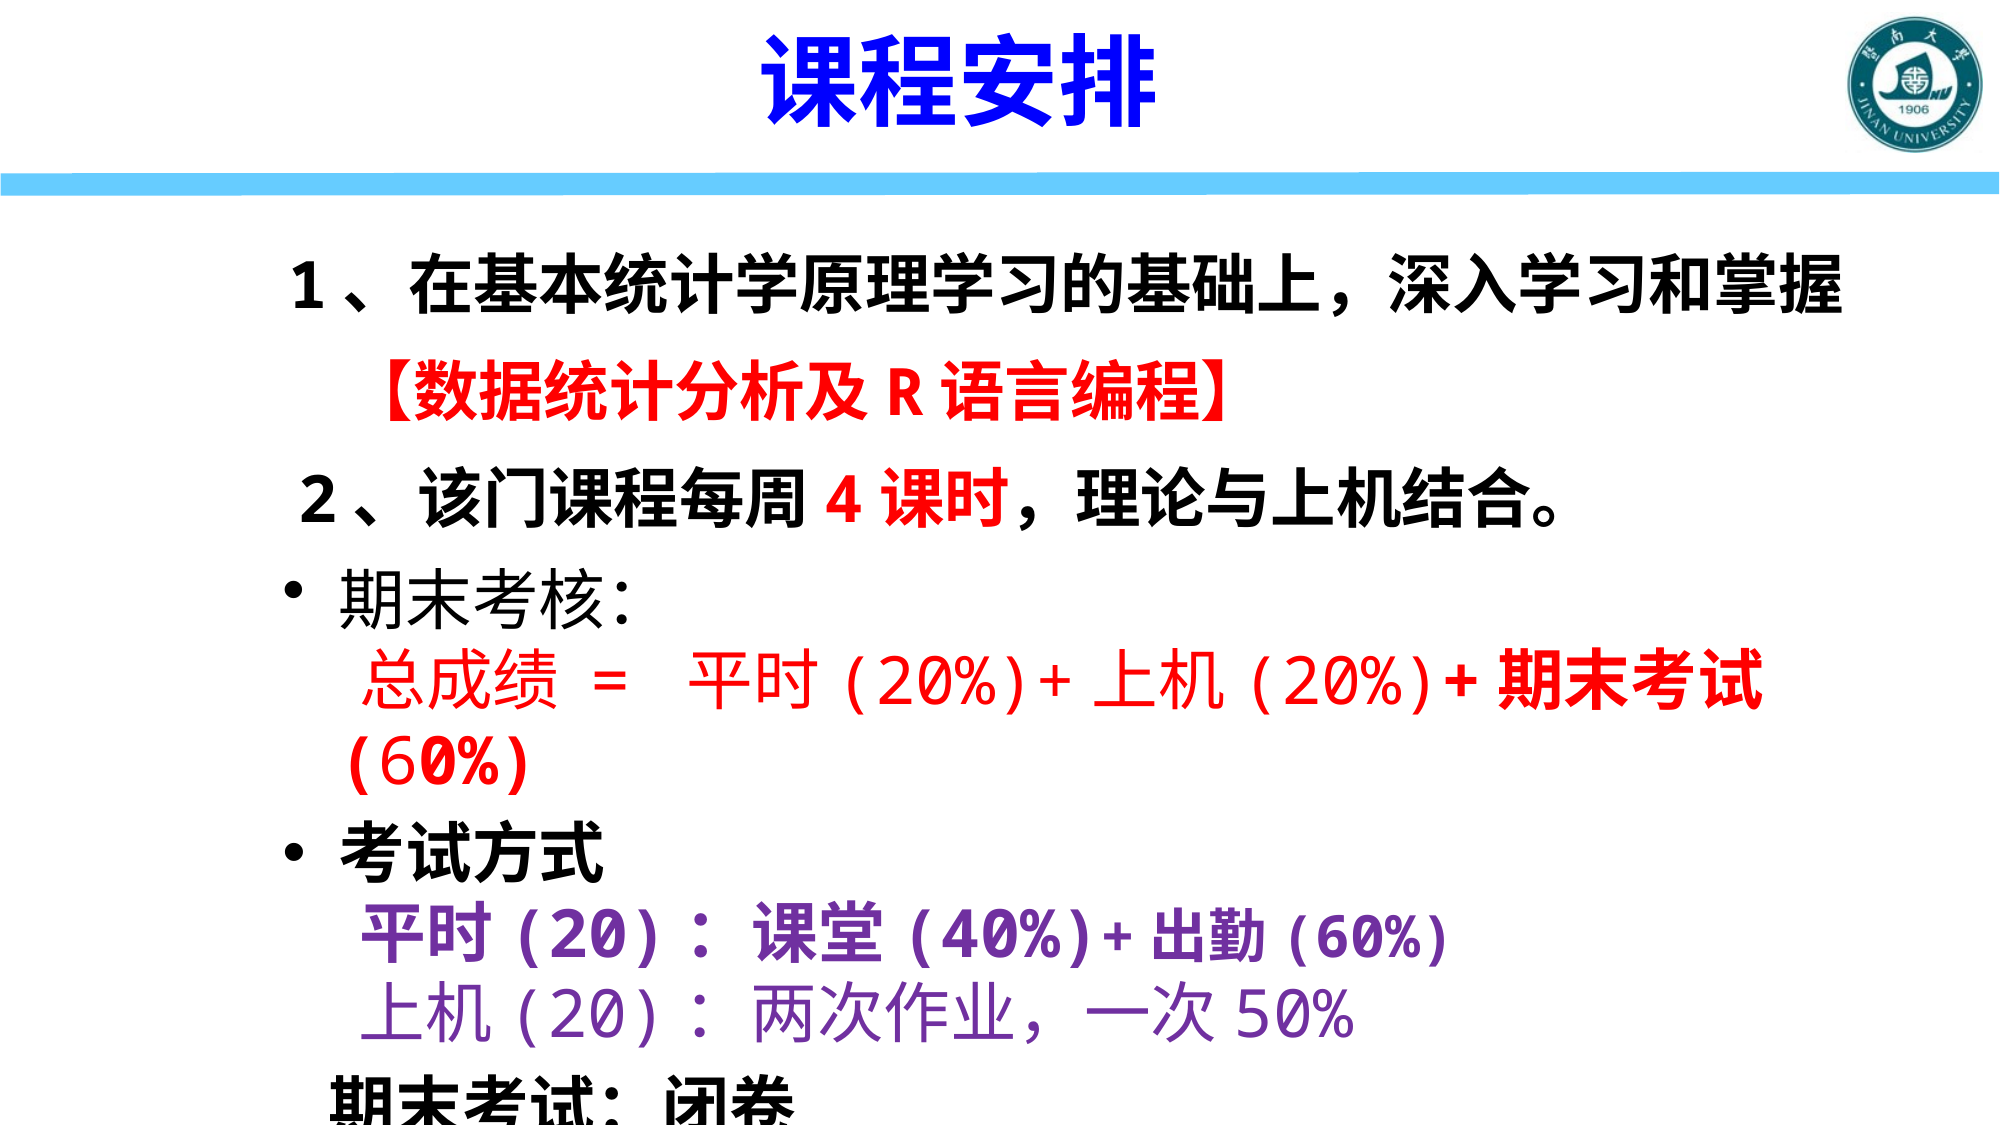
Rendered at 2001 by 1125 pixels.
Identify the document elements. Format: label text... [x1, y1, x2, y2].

text_box 期末考核： 总成绩 = 平时(20%)+上机(20%)+期末考试(60%) 考试方式 平时(20)：课堂(40%)+出勤(60%) 上机(20)：两次作业，一次50% 期末考试：闭卷 [267, 550, 1863, 1094]
picture [1844, 12, 1983, 153]
title 课程安排 [704, 7, 1213, 150]
list 1、在基本统计学原理学习的基础上，深入学习和掌握 【数据统计分析及R语言编程】 2、该门课程每周4课时，理论与上机结合。 [243, 219, 1863, 551]
